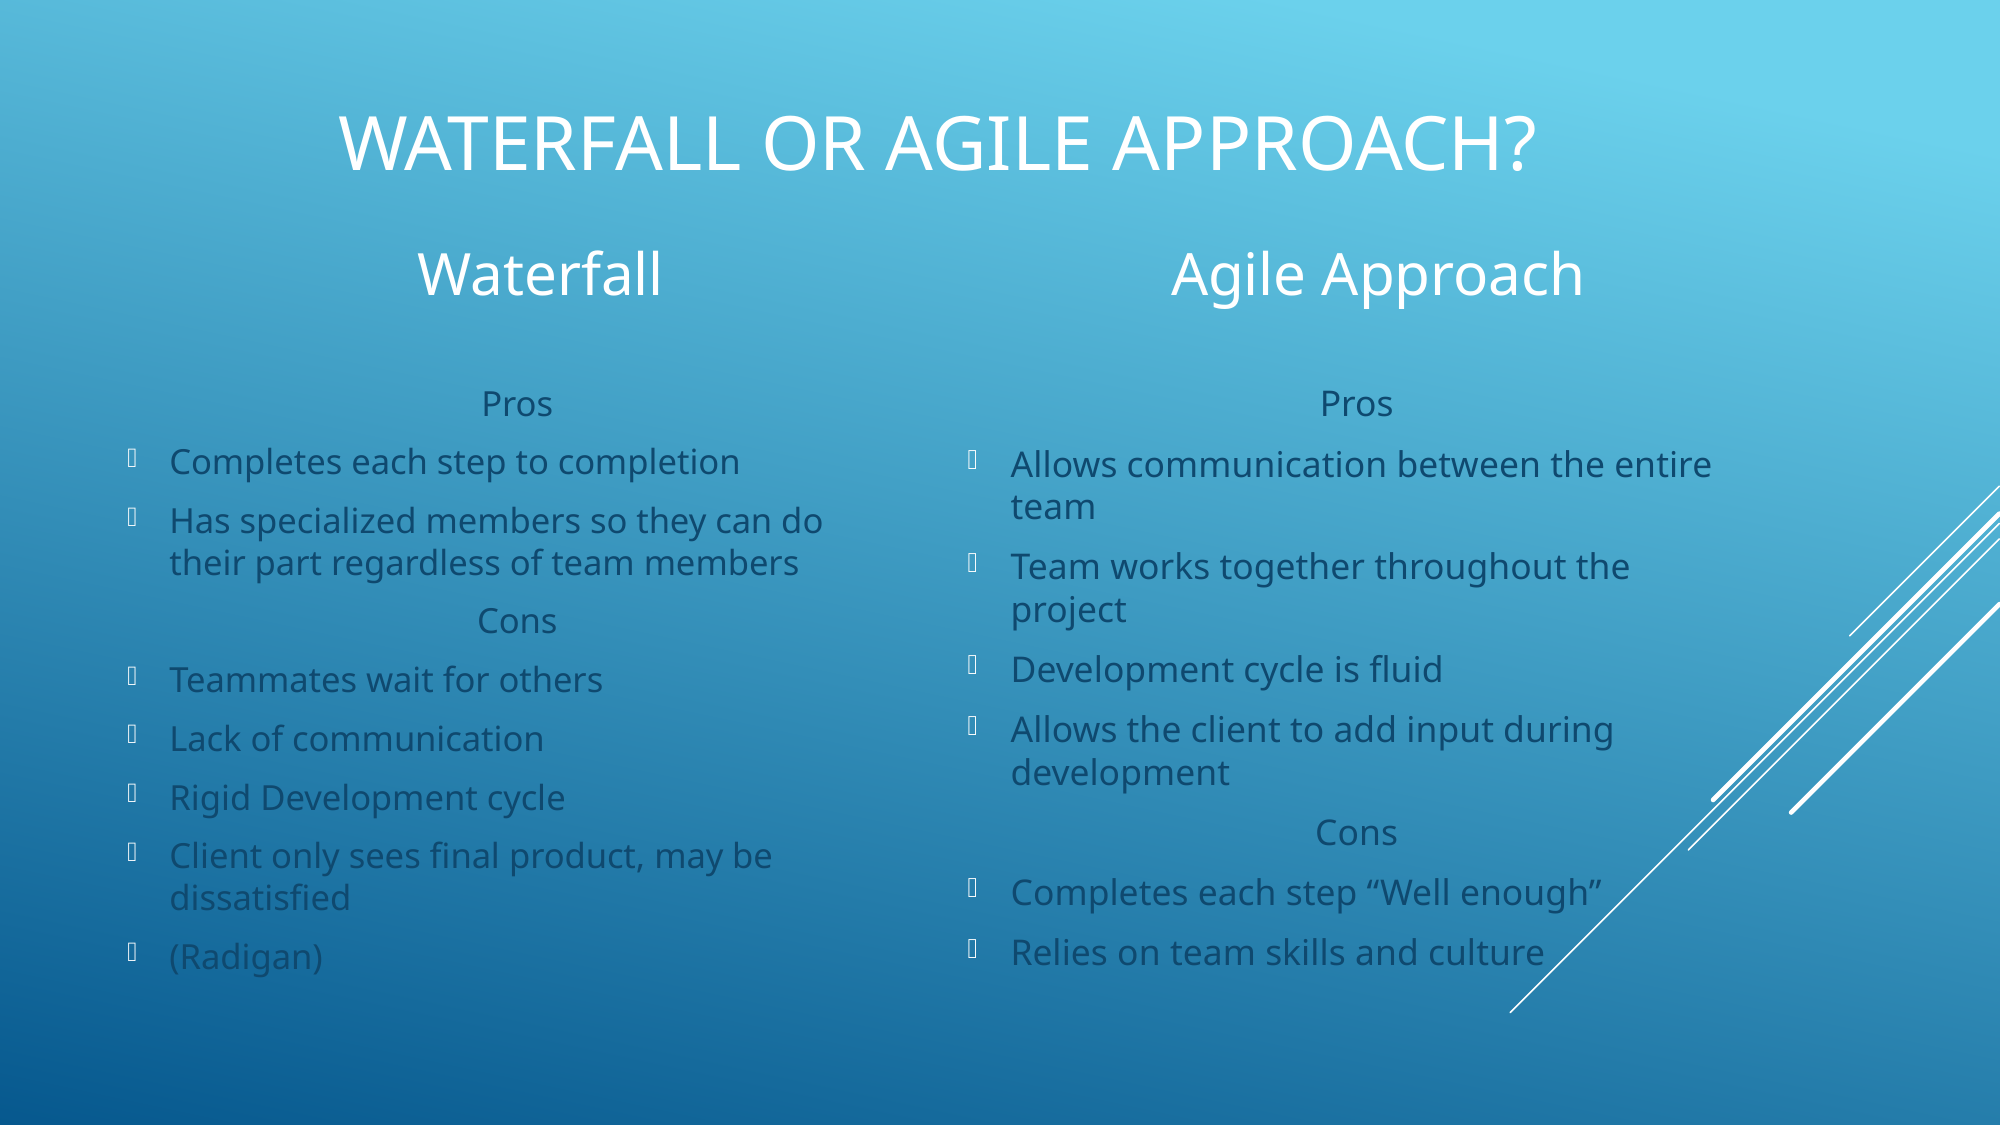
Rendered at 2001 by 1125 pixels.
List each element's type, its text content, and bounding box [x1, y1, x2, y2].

title Waterfall or agile approach? [113, 64, 1763, 217]
list Waterfall [159, 220, 923, 315]
list Pros Completes each step to completion Has specialized members so they can do their part regardless of team members Cons Teammates wait for others Lack of communication Rigid Development cycle Client only sees final product, may be dissatisfied (Radigan) [112, 373, 923, 987]
list Agile Approach [995, 220, 1762, 315]
list Pros Allows communication between the entire team Team works together throughout the project Development cycle is fluid Allows the client to add input during development Cons Completes each step “Well enough” Relies on team skills and culture [952, 373, 1762, 985]
